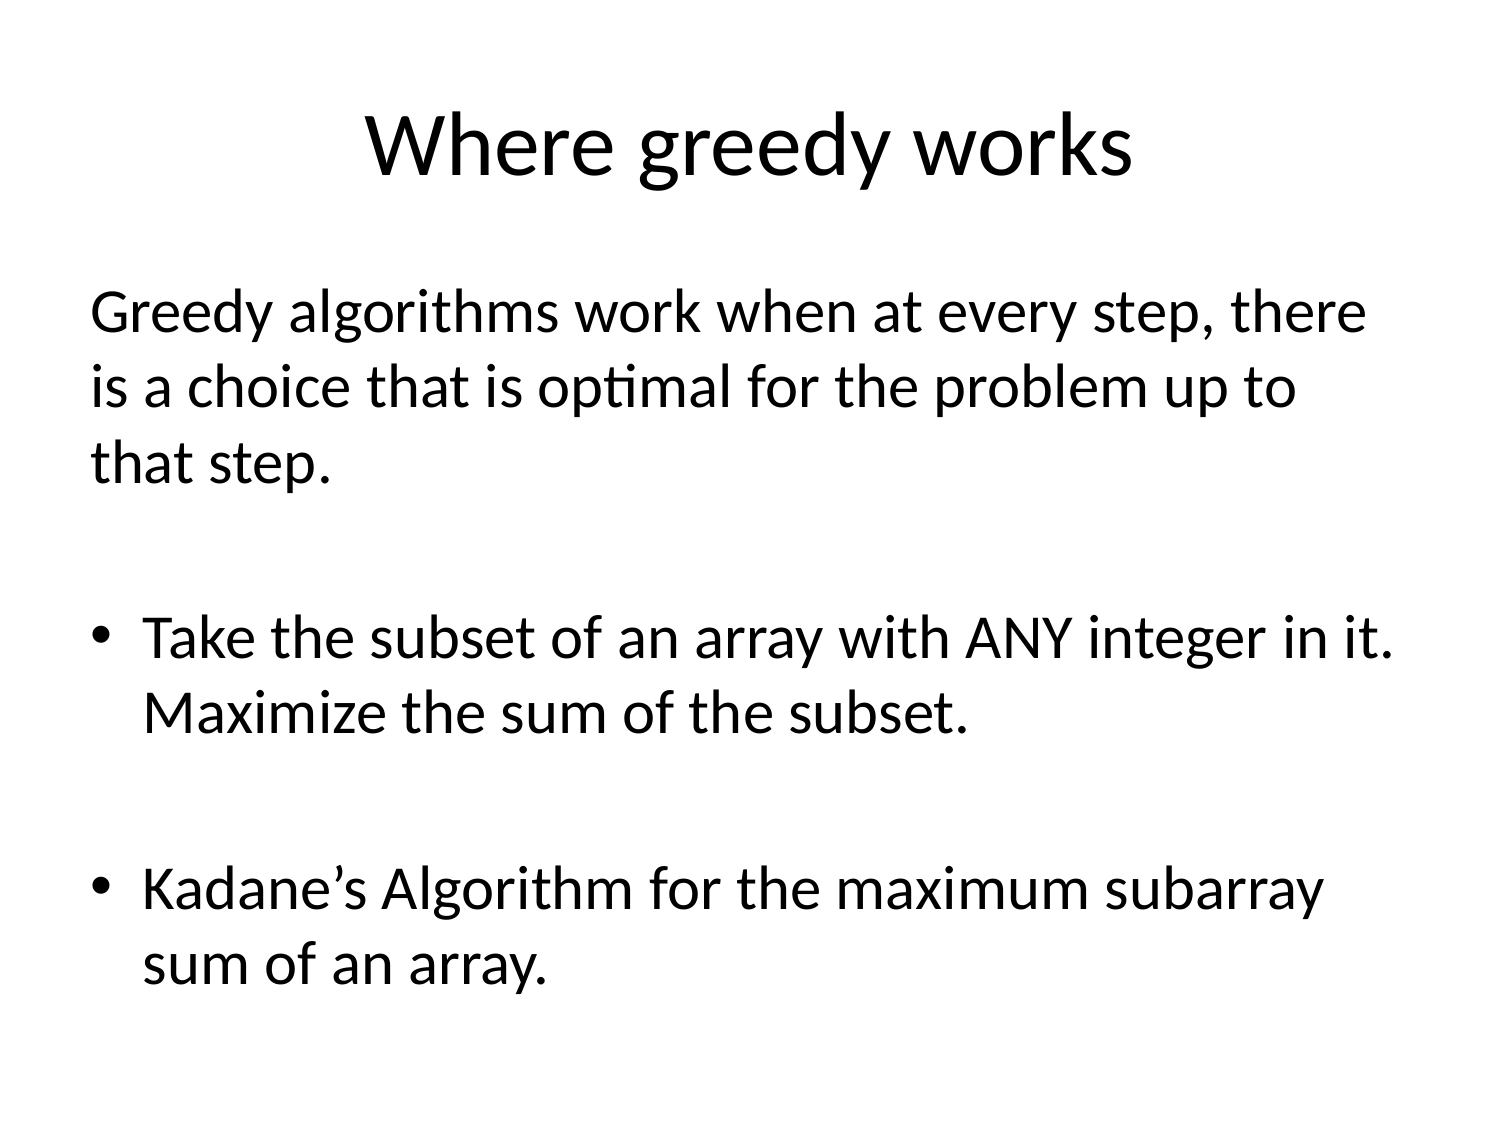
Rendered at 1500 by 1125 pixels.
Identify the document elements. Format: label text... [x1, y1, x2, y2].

list Greedy algorithms work when at every step, there is a choice that is optimal for the problem up to that step. Take the subset of an array with ANY integer in it. Maximize the sum of the subset. Kadane’s Algorithm for the maximum subarray sum of an array. [75, 262, 1425, 1005]
title Where greedy works [75, 45, 1425, 233]
